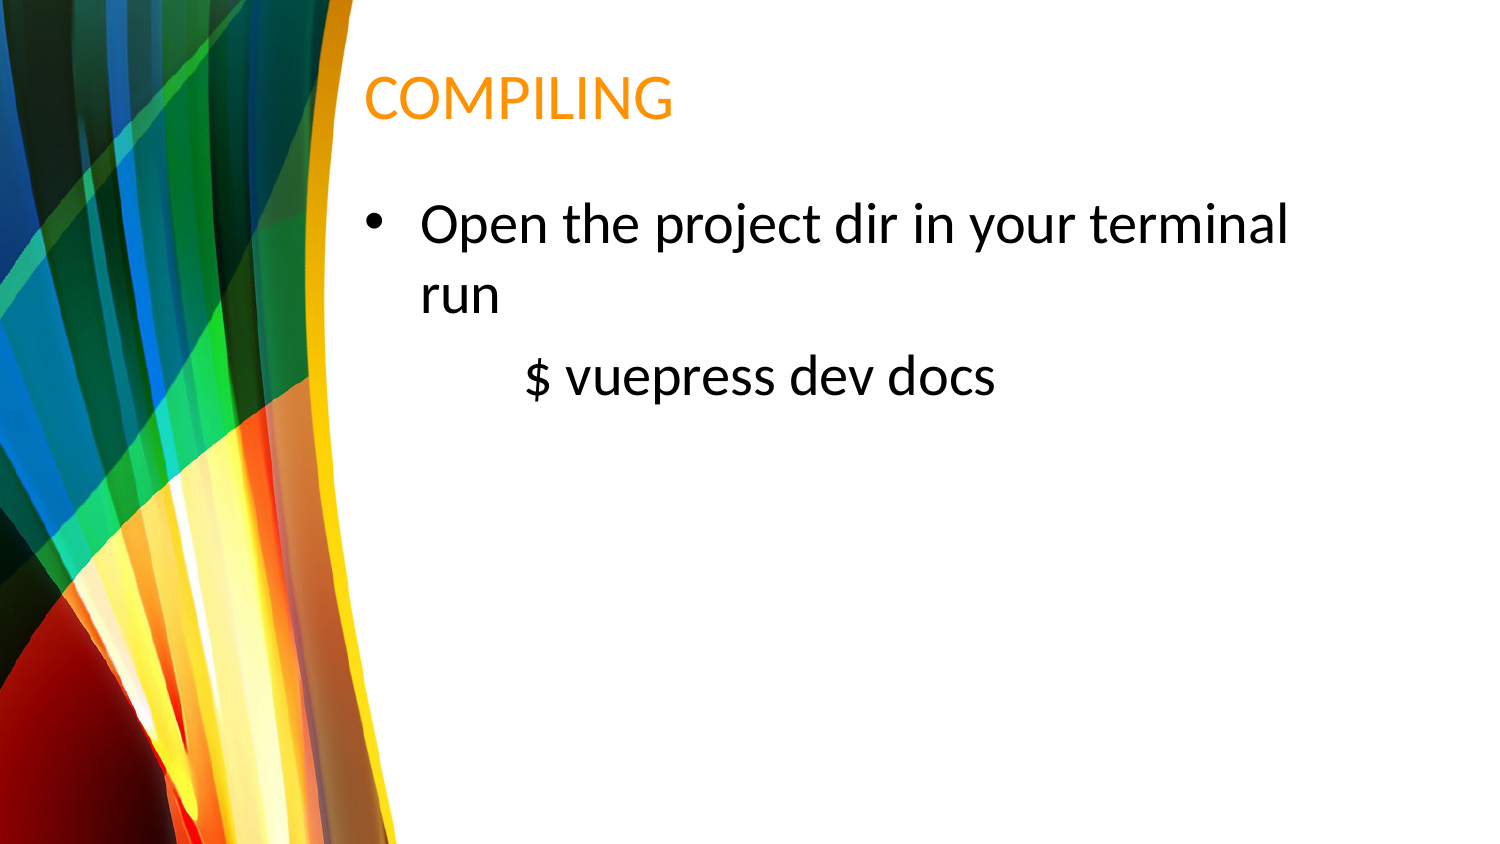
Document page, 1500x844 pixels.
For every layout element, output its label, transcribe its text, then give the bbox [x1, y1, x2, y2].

picture [48, 432, 52, 443]
list Open the project dir in your terminal run $ vuepress dev docs [349, 177, 1352, 773]
picture [250, 137, 254, 160]
picture [250, 117, 254, 134]
picture [0, 0, 1500, 844]
title COMPILING [349, 46, 1352, 141]
